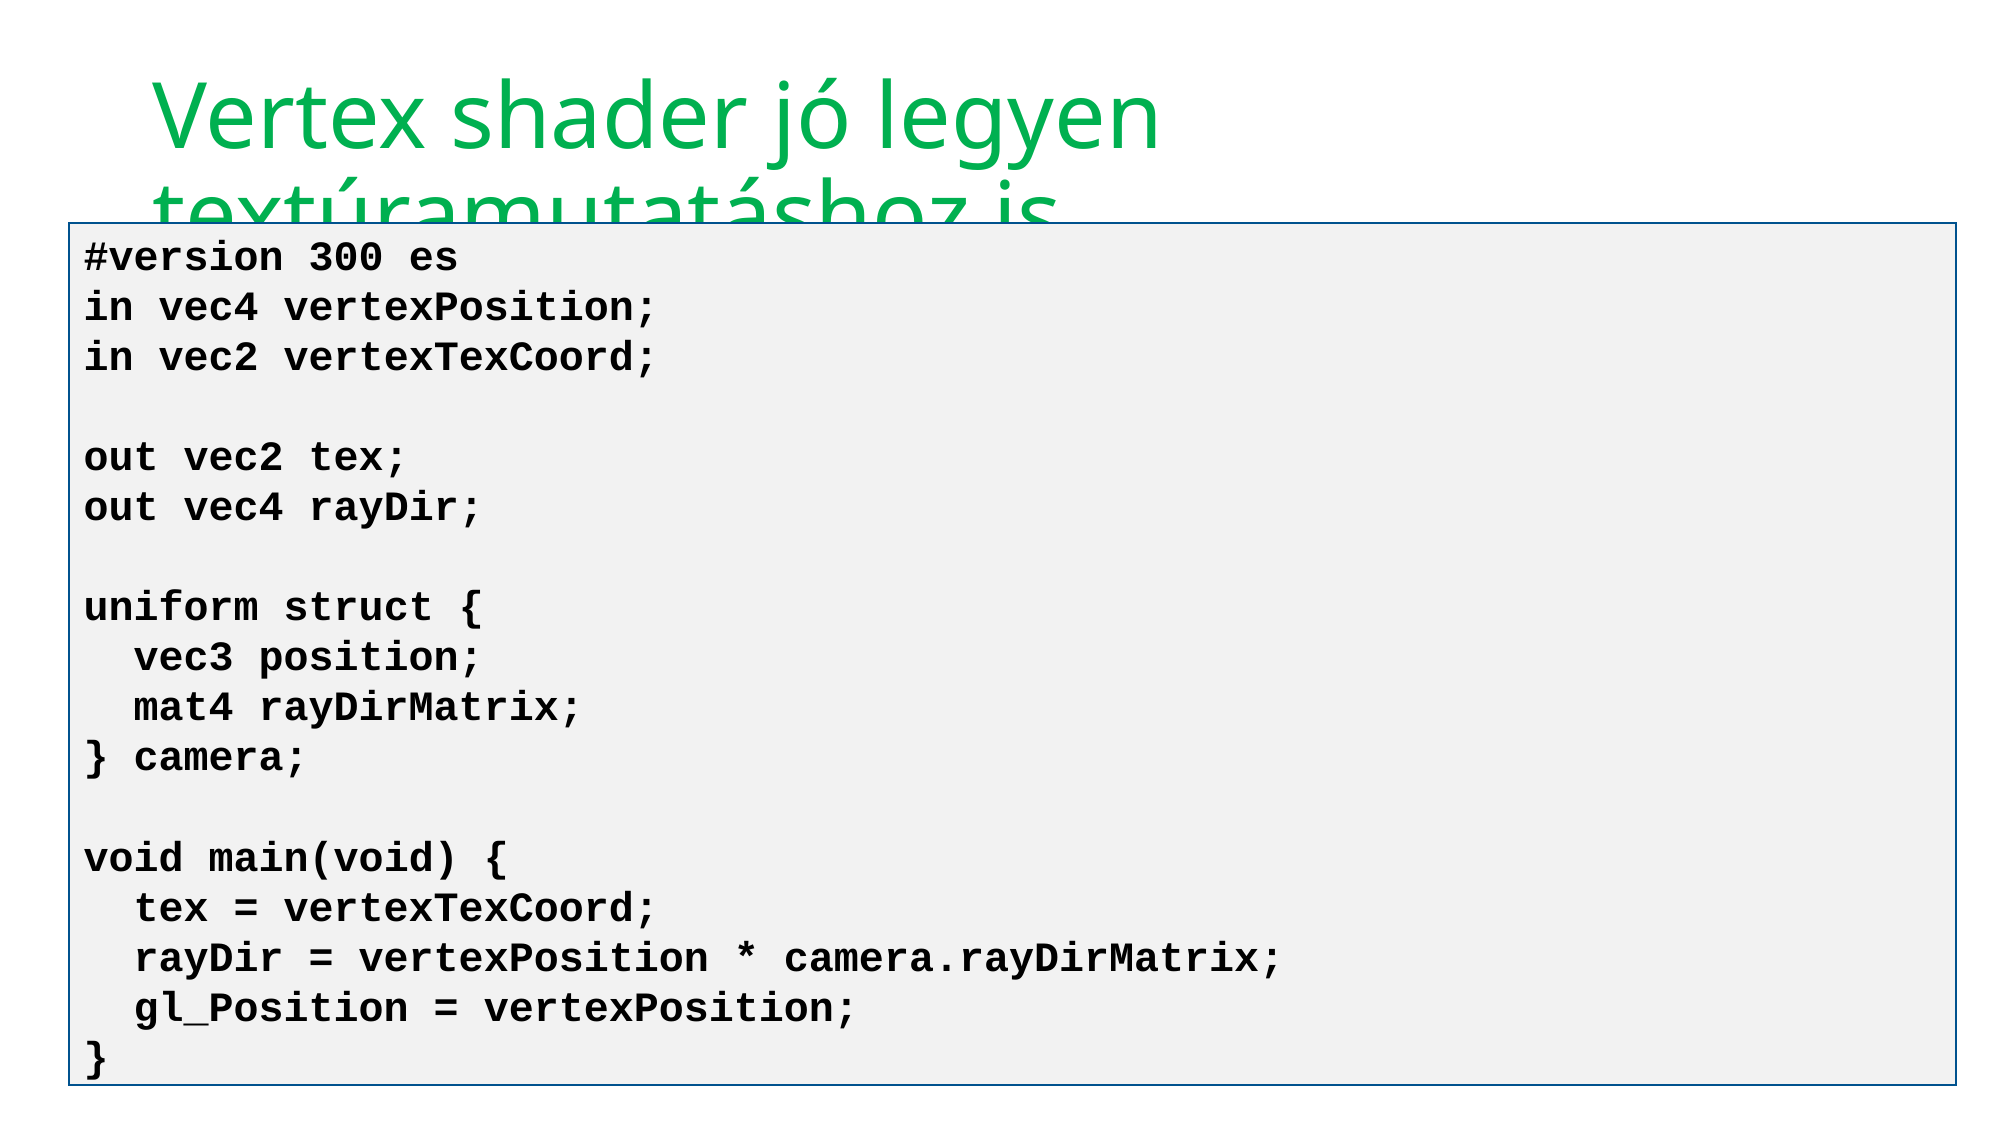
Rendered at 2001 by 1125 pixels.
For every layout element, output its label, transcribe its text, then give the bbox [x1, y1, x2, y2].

text_box #version 300 es in vec4 vertexPosition; in vec2 vertexTexCoord; out vec2 tex; out vec4 rayDir; uniform struct { vec3 position; mat4 rayDirMatrix; } camera; void main(void) { tex = vertexTexCoord; rayDir = vertexPosition * camera.rayDirMatrix; gl_Position = vertexPosition; } [68, 222, 1957, 1086]
title Vertex shader jó legyen textúramutatáshoz is [137, 59, 1863, 222]
